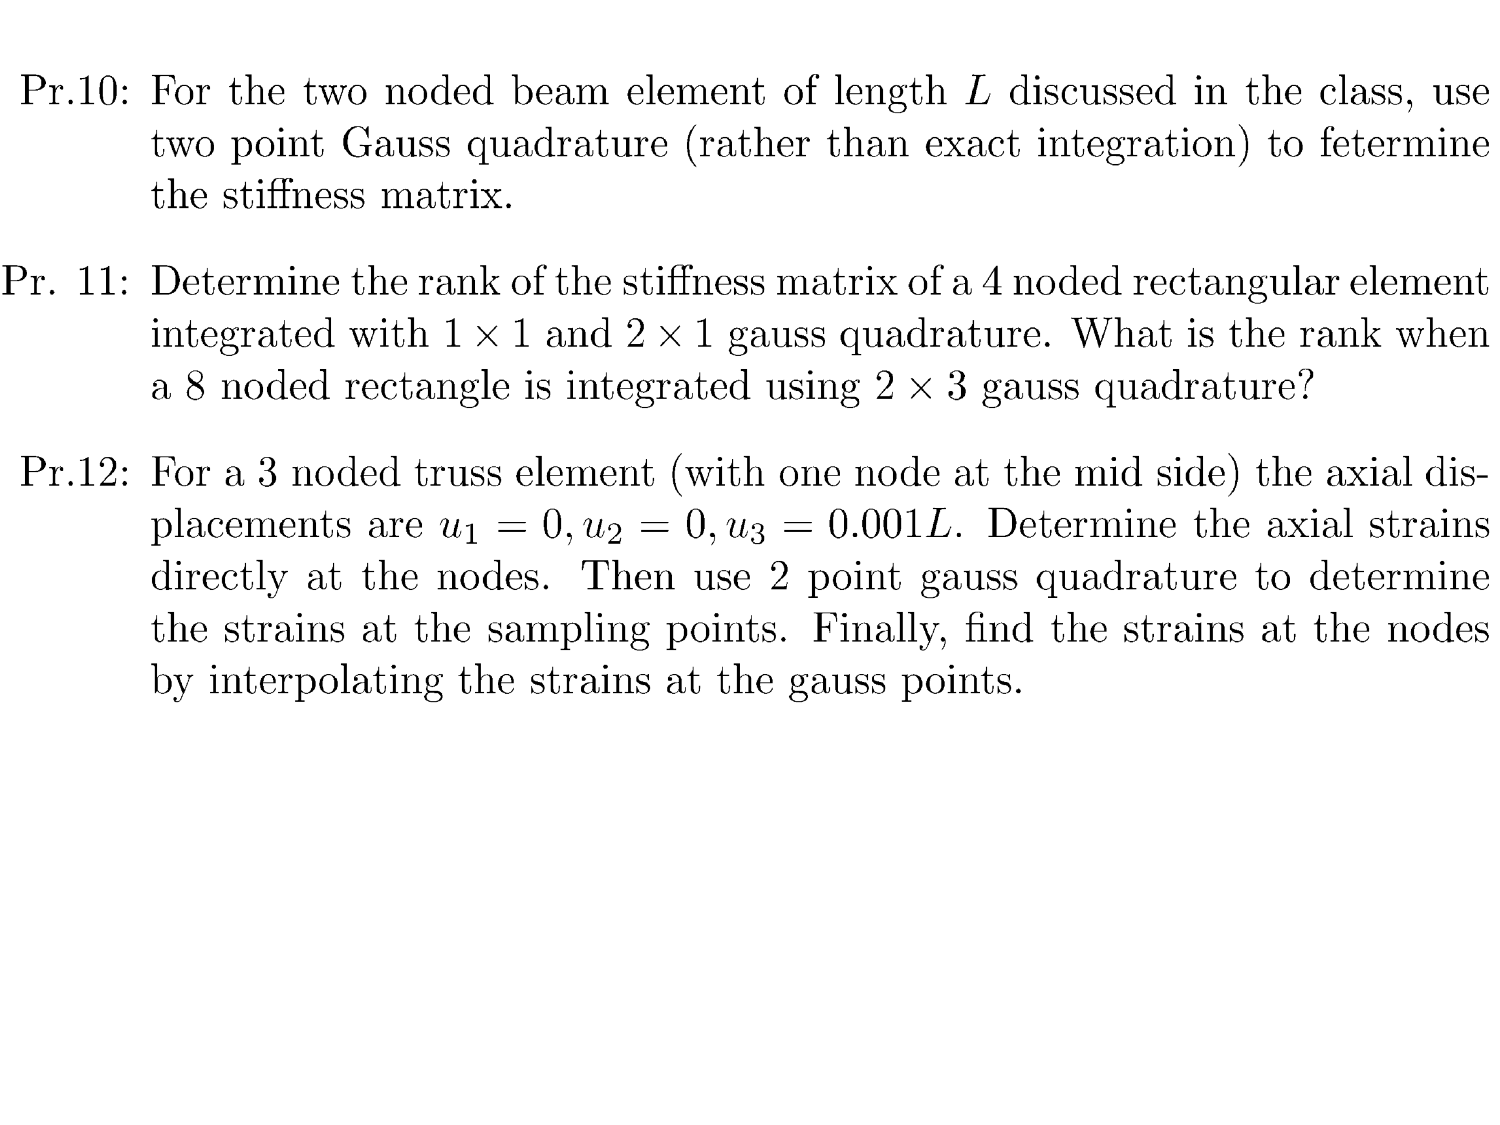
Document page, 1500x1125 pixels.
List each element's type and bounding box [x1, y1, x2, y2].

picture [0, 70, 1492, 705]
